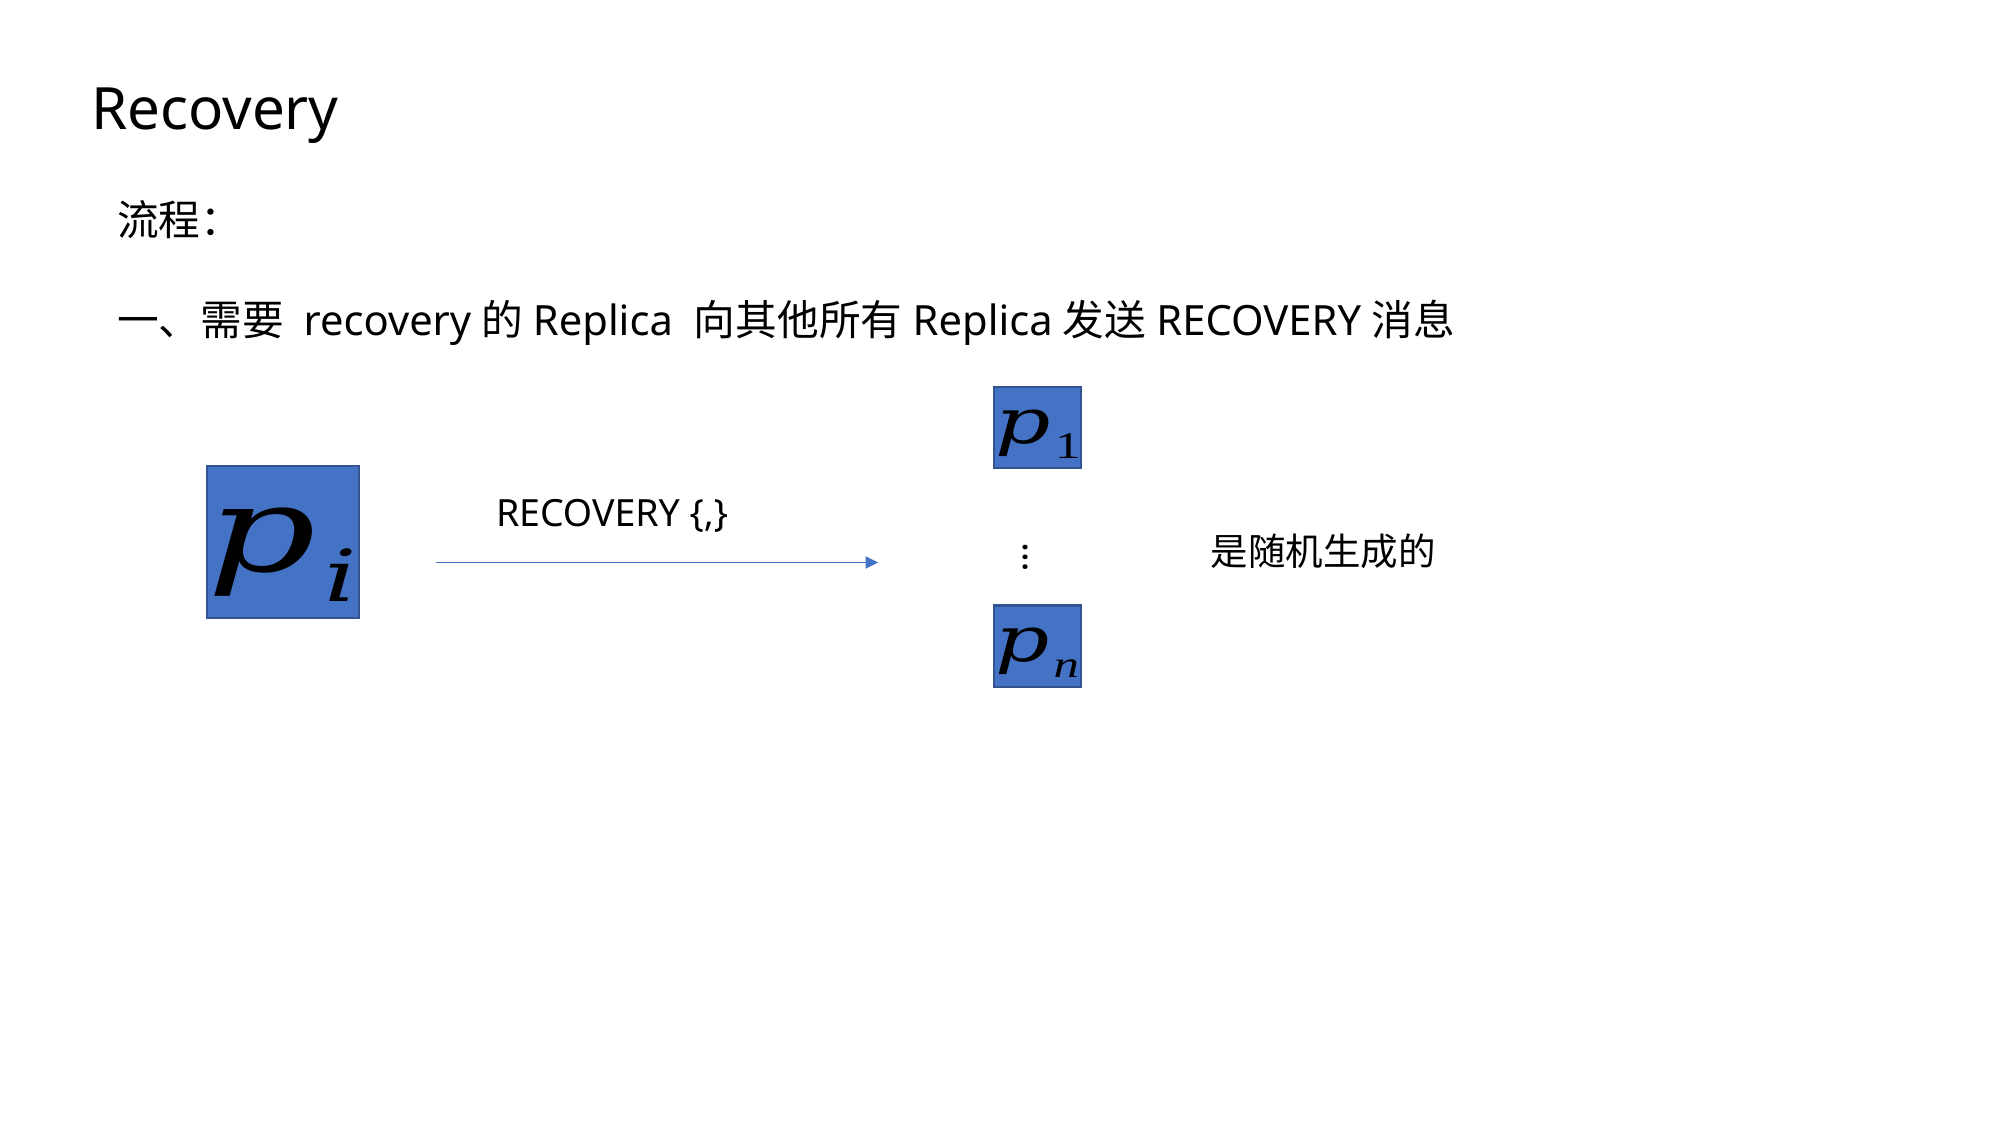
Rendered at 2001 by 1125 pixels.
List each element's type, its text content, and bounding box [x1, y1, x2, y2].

text_box … [1008, 527, 1068, 604]
text_box Recovery [76, 64, 626, 149]
